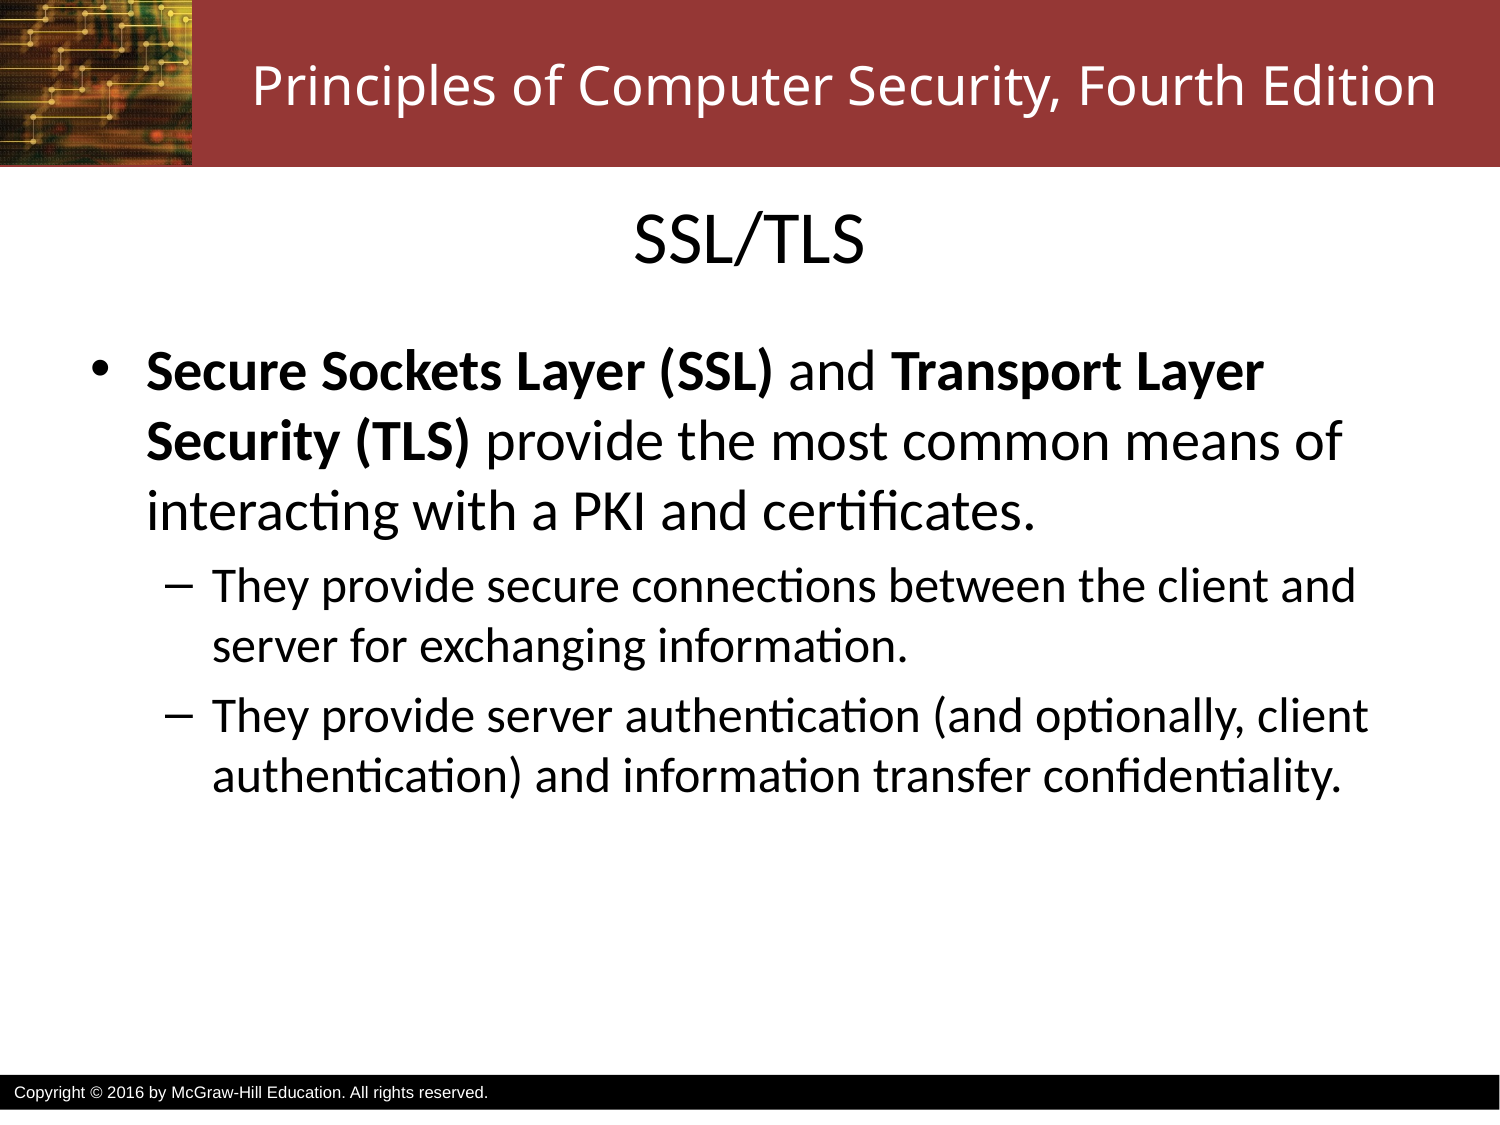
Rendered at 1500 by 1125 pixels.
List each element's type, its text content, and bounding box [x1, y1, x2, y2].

picture [0, 0, 192, 165]
list Secure Sockets Layer (SSL) and Transport Layer Security (TLS) provide the most common means of interacting with a PKI and certificates. They provide secure connections between the client and server for exchanging information. They provide server authentication (and optionally, client authentication) and information transfer confidentiality. [75, 324, 1425, 1075]
title SSL/TLS [75, 181, 1425, 324]
